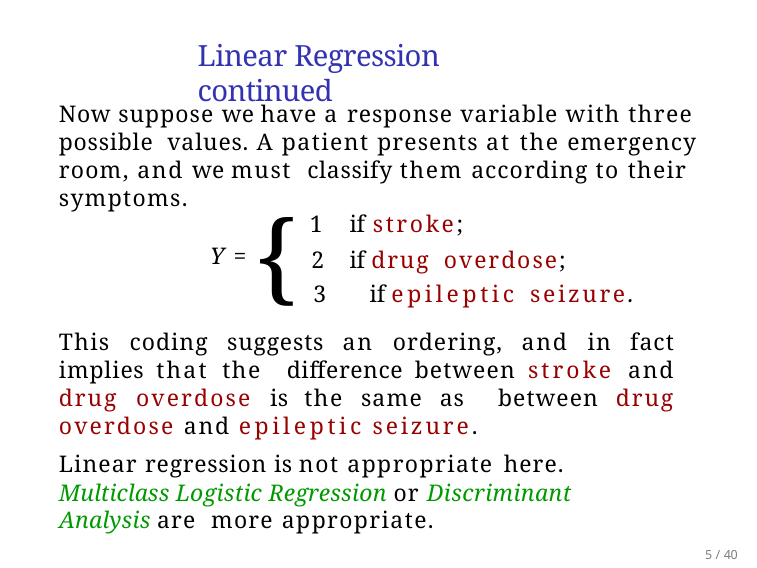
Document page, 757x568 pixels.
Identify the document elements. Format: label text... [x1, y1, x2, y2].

text_box { [240, 185, 304, 321]
title Linear Regression continued [195, 34, 561, 97]
text_box This coding suggests an ordering, and in fact implies that the difference between stroke and drug overdose is the same as between drug overdose and epileptic seizure. Linear regression is not appropriate here. Multiclass Logistic Regression or Discriminant Analysis are more appropriate. [56, 325, 677, 534]
text_box Y = [208, 240, 240, 270]
text_box Now suppose we have a response variable with three possible values. A patient presents at the emergency room, and we must classify them according to their symptoms. [56, 97, 699, 211]
text_box 5 / 40 [703, 548, 743, 563]
text_box 1 if stroke; 2 if drug overdose; 3 if epileptic seizure. [304, 201, 648, 307]
